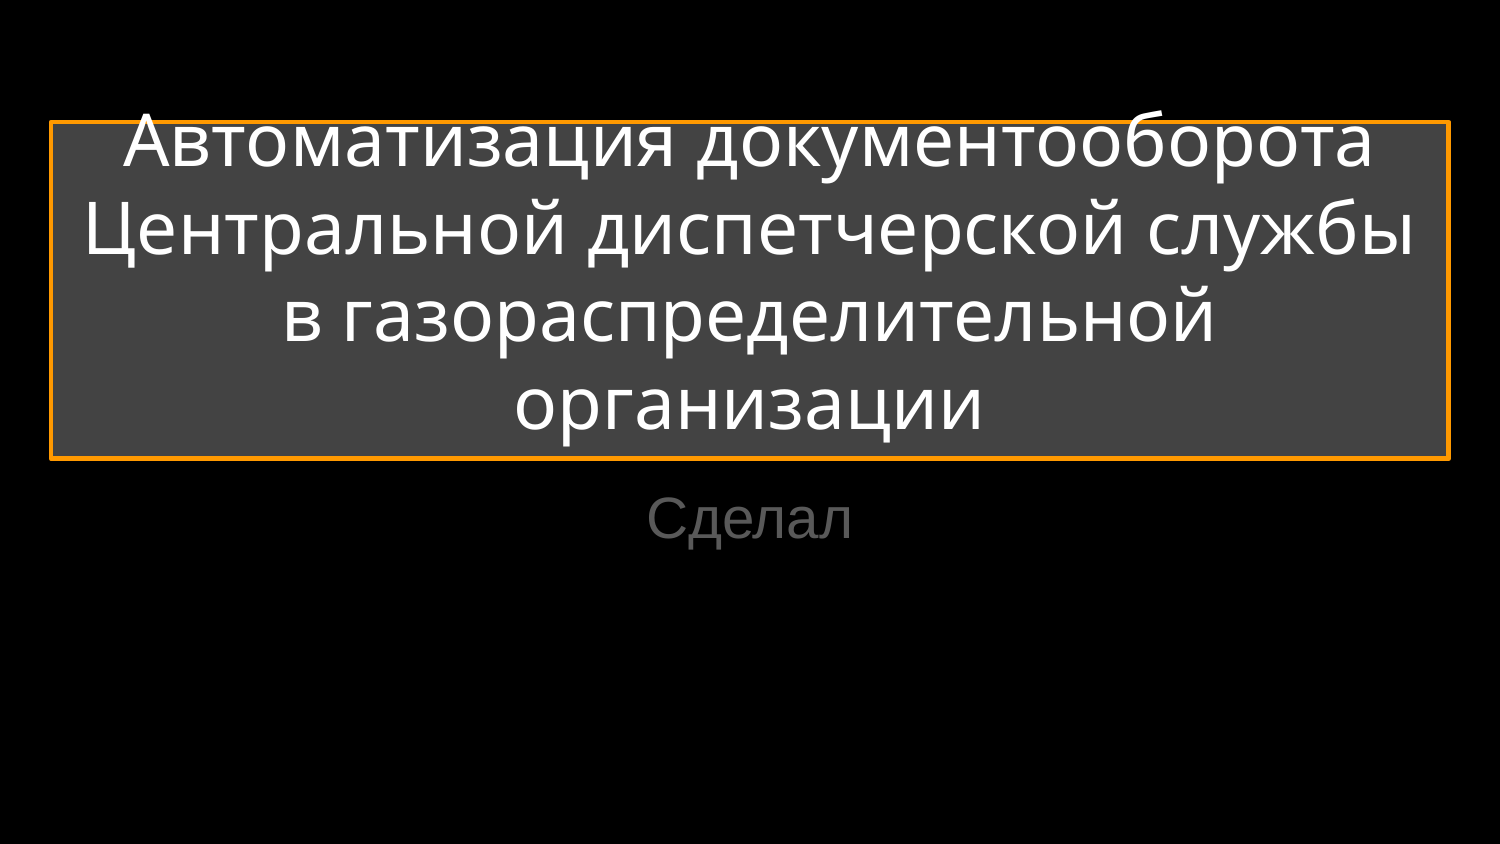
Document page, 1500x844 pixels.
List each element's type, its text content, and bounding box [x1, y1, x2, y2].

subtitle Сделал [51, 464, 1449, 595]
title Автоматизация документооборота Центральной диспетчерской службы в газораспределительной организации [51, 122, 1449, 459]
